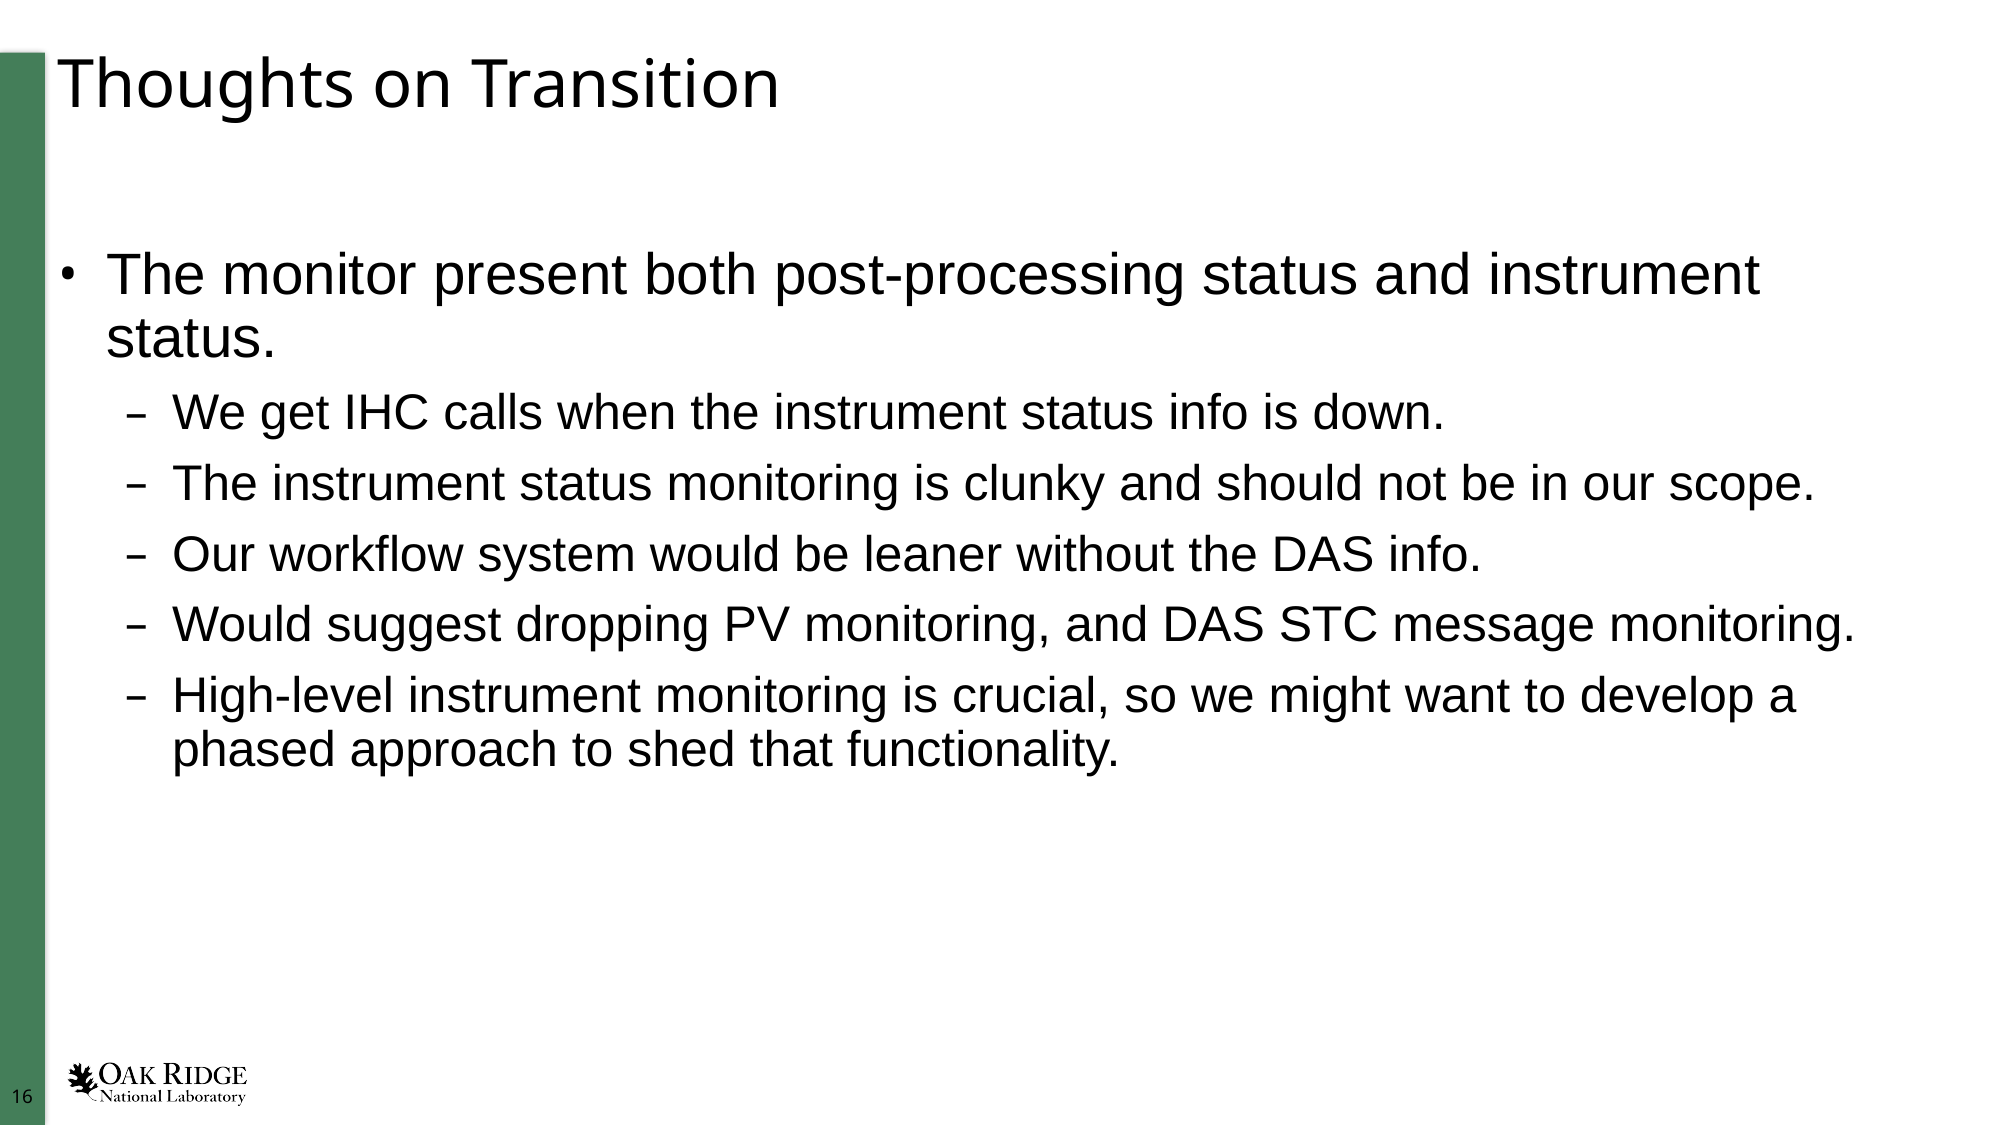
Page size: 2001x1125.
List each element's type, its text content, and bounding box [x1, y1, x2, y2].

title Thoughts on Transition [41, 41, 1932, 131]
list The monitor present both post-processing status and instrument status. We get IHC calls when the instrument status info is down. The instrument status monitoring is clunky and should not be in our scope. Our workflow system would be leaner without the DAS info. Would suggest dropping PV monitoring, and DAS STC message monitoring. High-level instrument monitoring is crucial, so we might want to develop a phased approach to shed that functionality. [43, 236, 1935, 926]
picture [67, 1062, 247, 1106]
